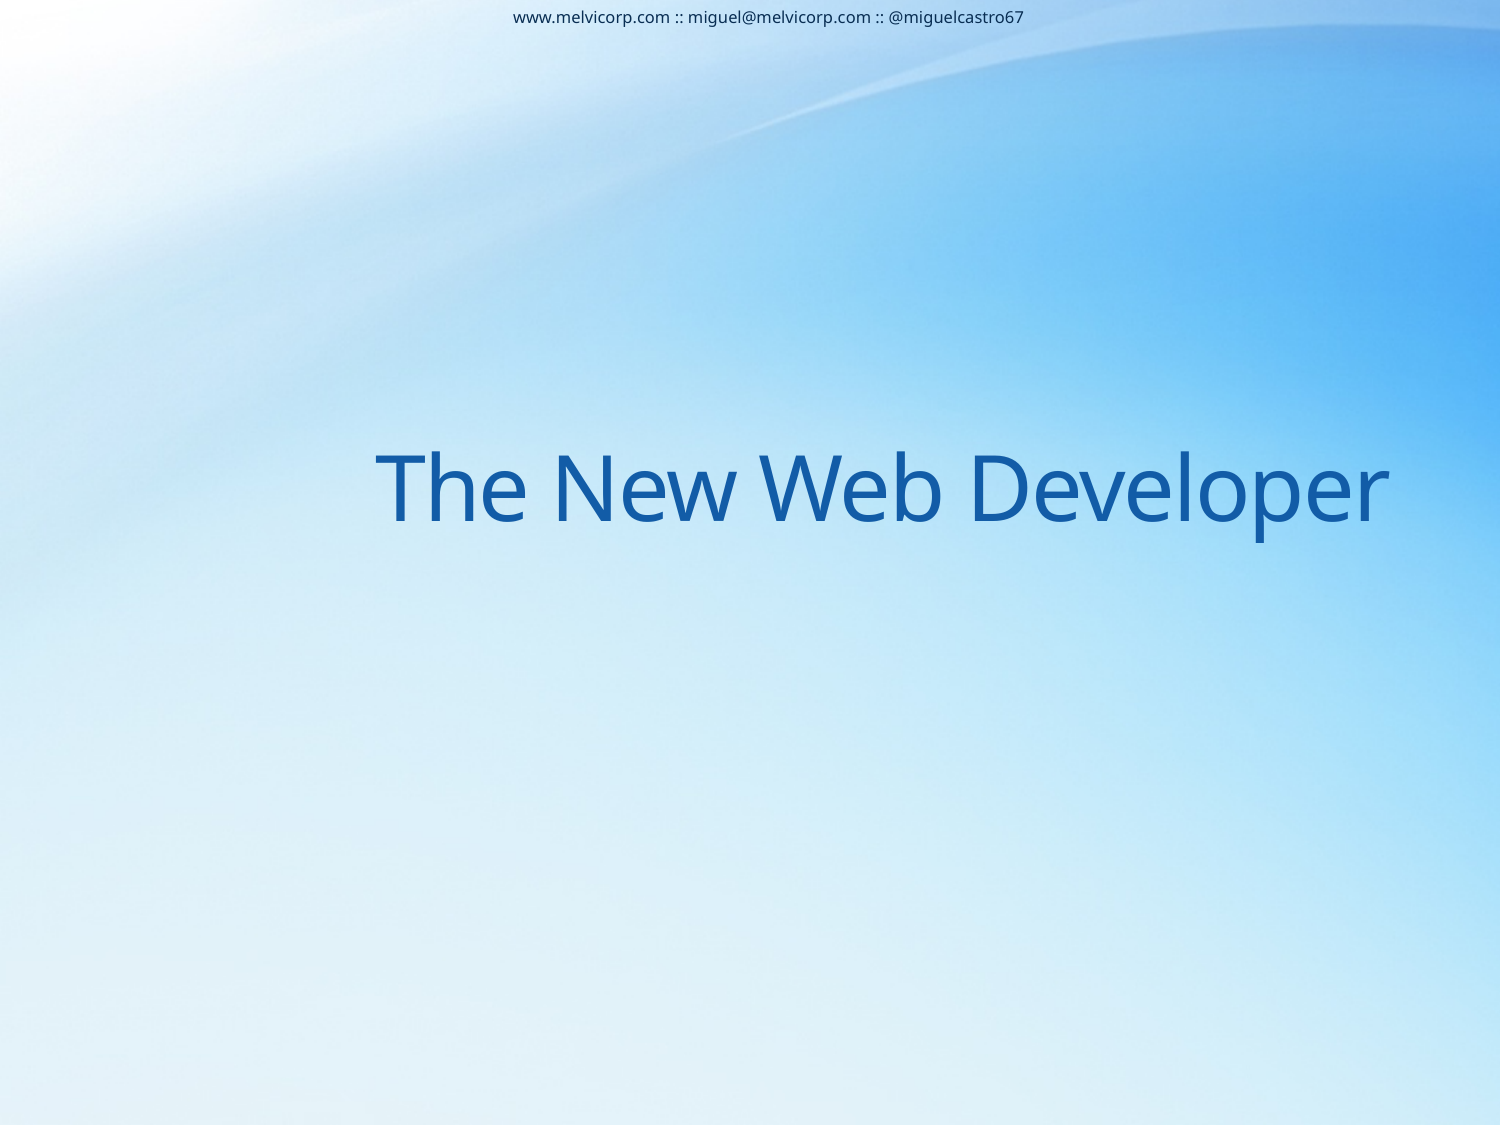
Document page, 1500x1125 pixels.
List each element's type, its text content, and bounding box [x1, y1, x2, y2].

title The New Web Developer [88, 465, 1406, 549]
picture [0, 0, 1500, 1125]
